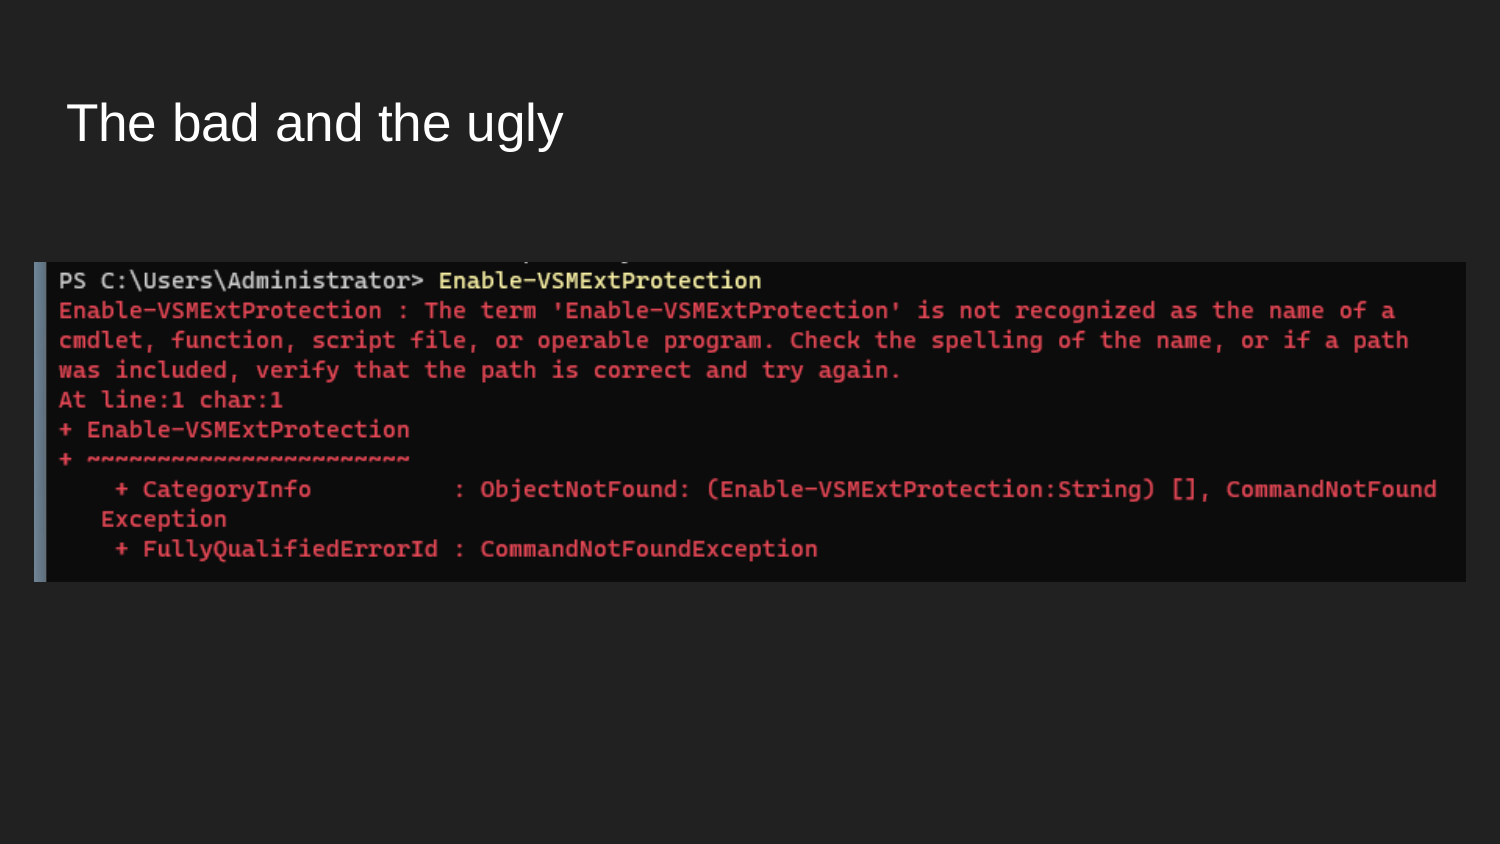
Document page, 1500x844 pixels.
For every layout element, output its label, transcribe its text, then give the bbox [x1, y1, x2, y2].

title The bad and the ugly [51, 72, 1449, 167]
picture [34, 262, 1466, 582]
